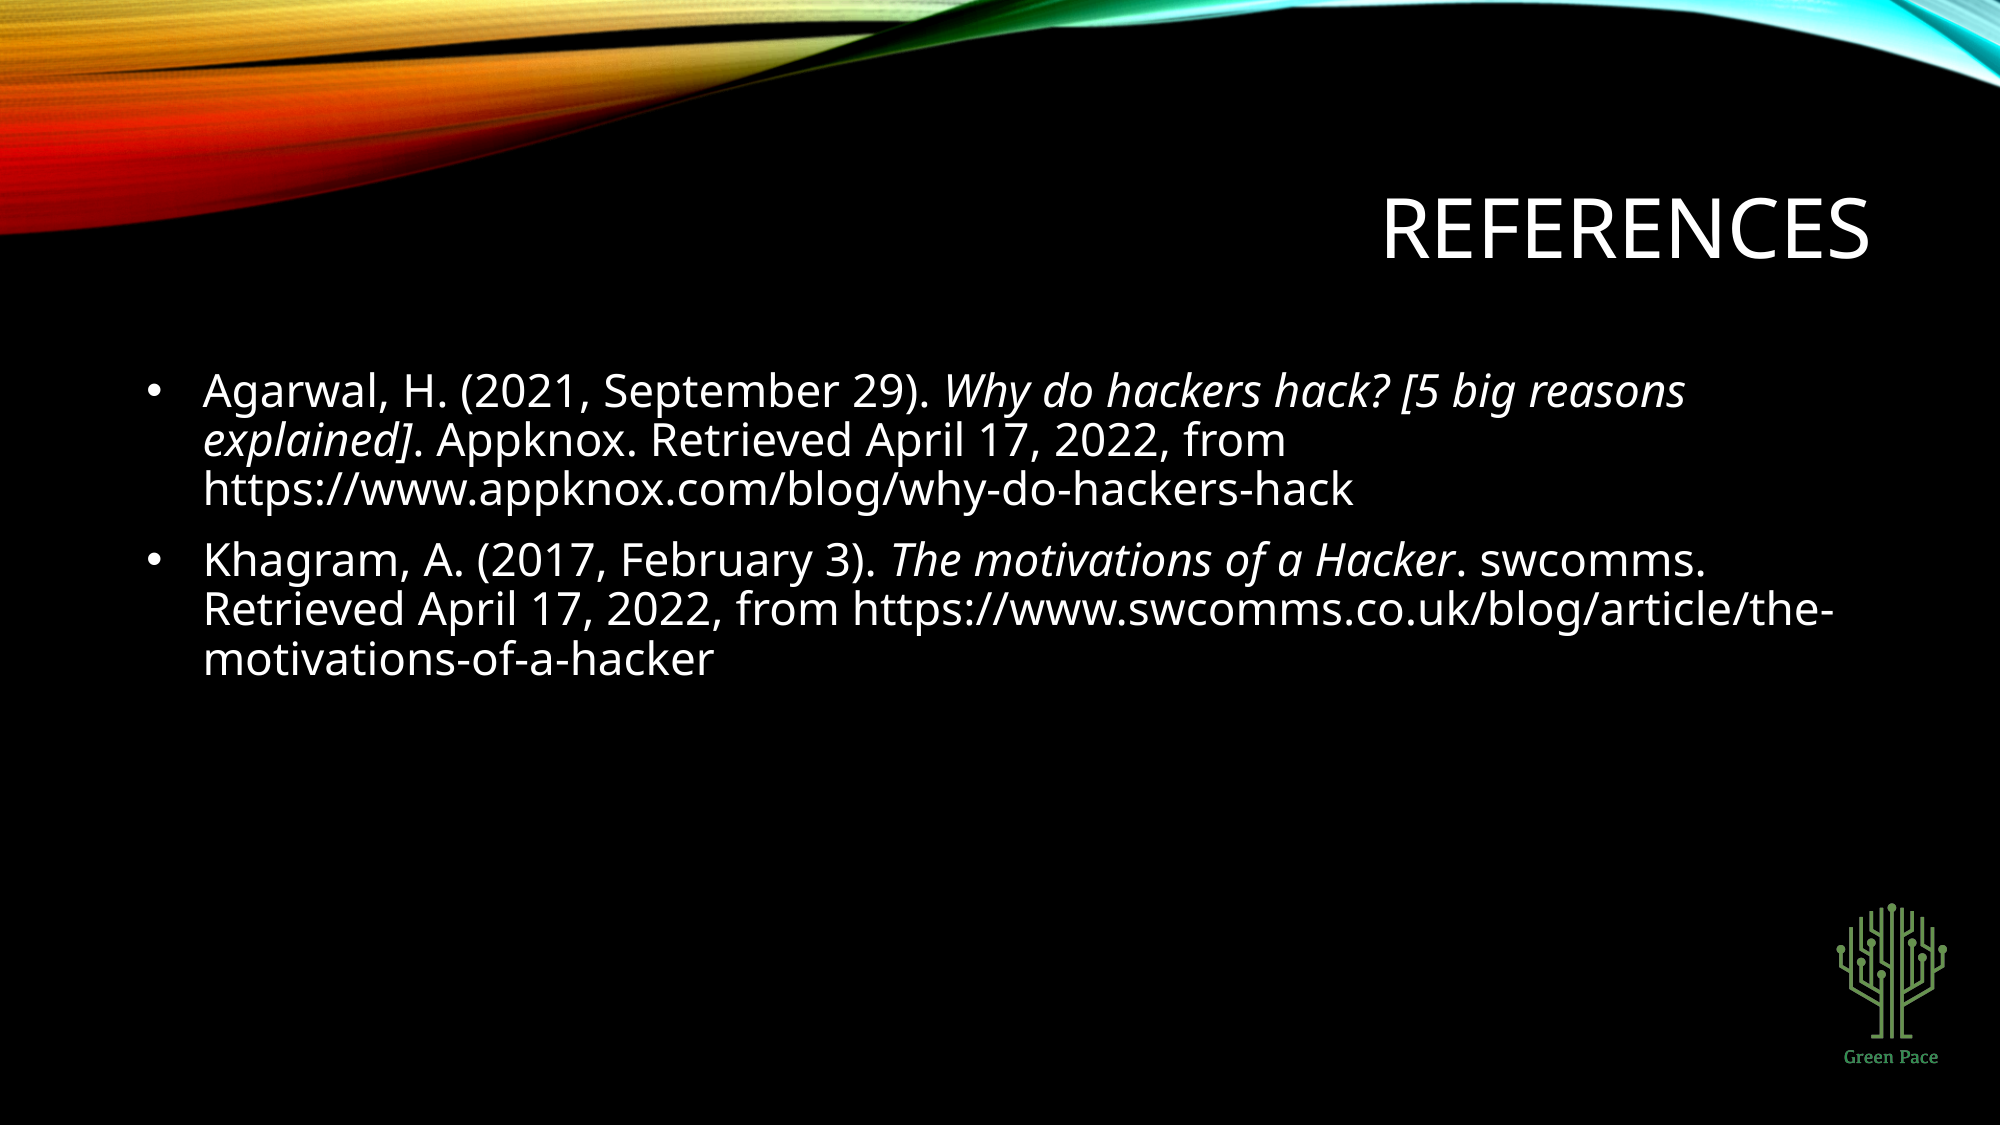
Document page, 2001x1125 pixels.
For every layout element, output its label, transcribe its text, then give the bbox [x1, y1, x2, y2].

title REFERENCES [474, 125, 1888, 338]
picture [1817, 892, 1964, 1082]
list Agarwal, H. (2021, September 29). Why do hackers hack? [5 big reasons explained]. Appknox. Retrieved April 17, 2022, from https://www.appknox.com/blog/why-do-hackers-hack Khagram, A. (2017, February 3). The motivations of a Hacker. swcomms. Retrieved April 17, 2022, from https://www.swcomms.co.uk/blog/article/the-motivations-of-a-hacker [112, 360, 1888, 1021]
picture [0, 0, 2000, 237]
